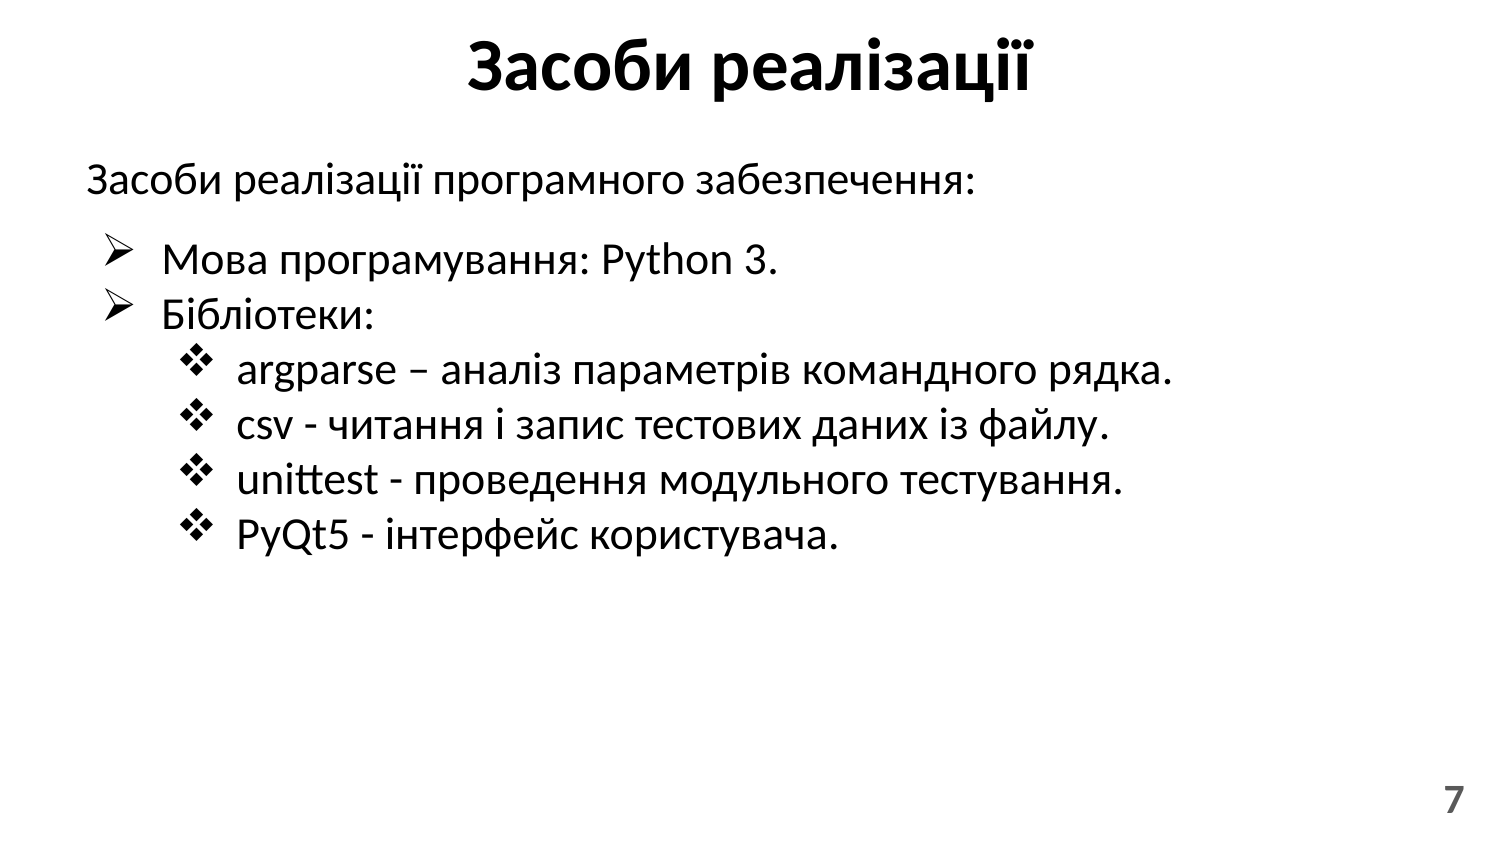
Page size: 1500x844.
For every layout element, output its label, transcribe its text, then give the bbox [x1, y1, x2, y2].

slide_number 7 [1389, 764, 1480, 830]
title Засоби реалізації [51, 0, 1449, 116]
list Засоби реалізації програмного забезпечення: Мова програмування: Python 3. Бібліотеки: argparse – аналіз параметрів командного рядка. csv - читання і запис тестових даних із файлу. unittest - проведення модульного тестування. PyQt5 - інтерфейс користувача. [71, 133, 1390, 755]
